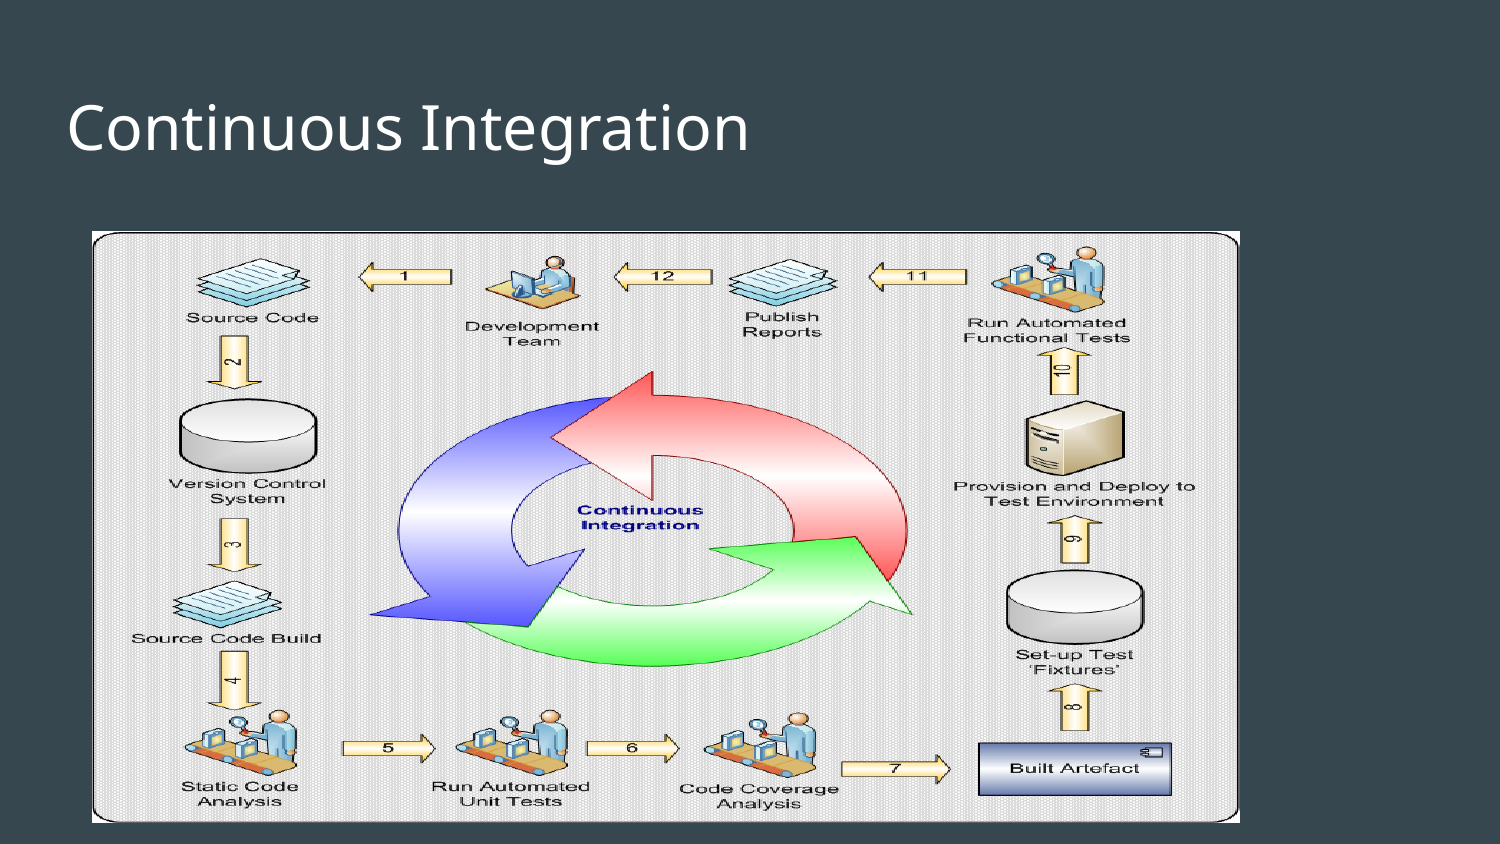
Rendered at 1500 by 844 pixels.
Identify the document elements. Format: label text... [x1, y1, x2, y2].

picture [92, 231, 1240, 823]
title Continuous Integration [51, 72, 1449, 167]
